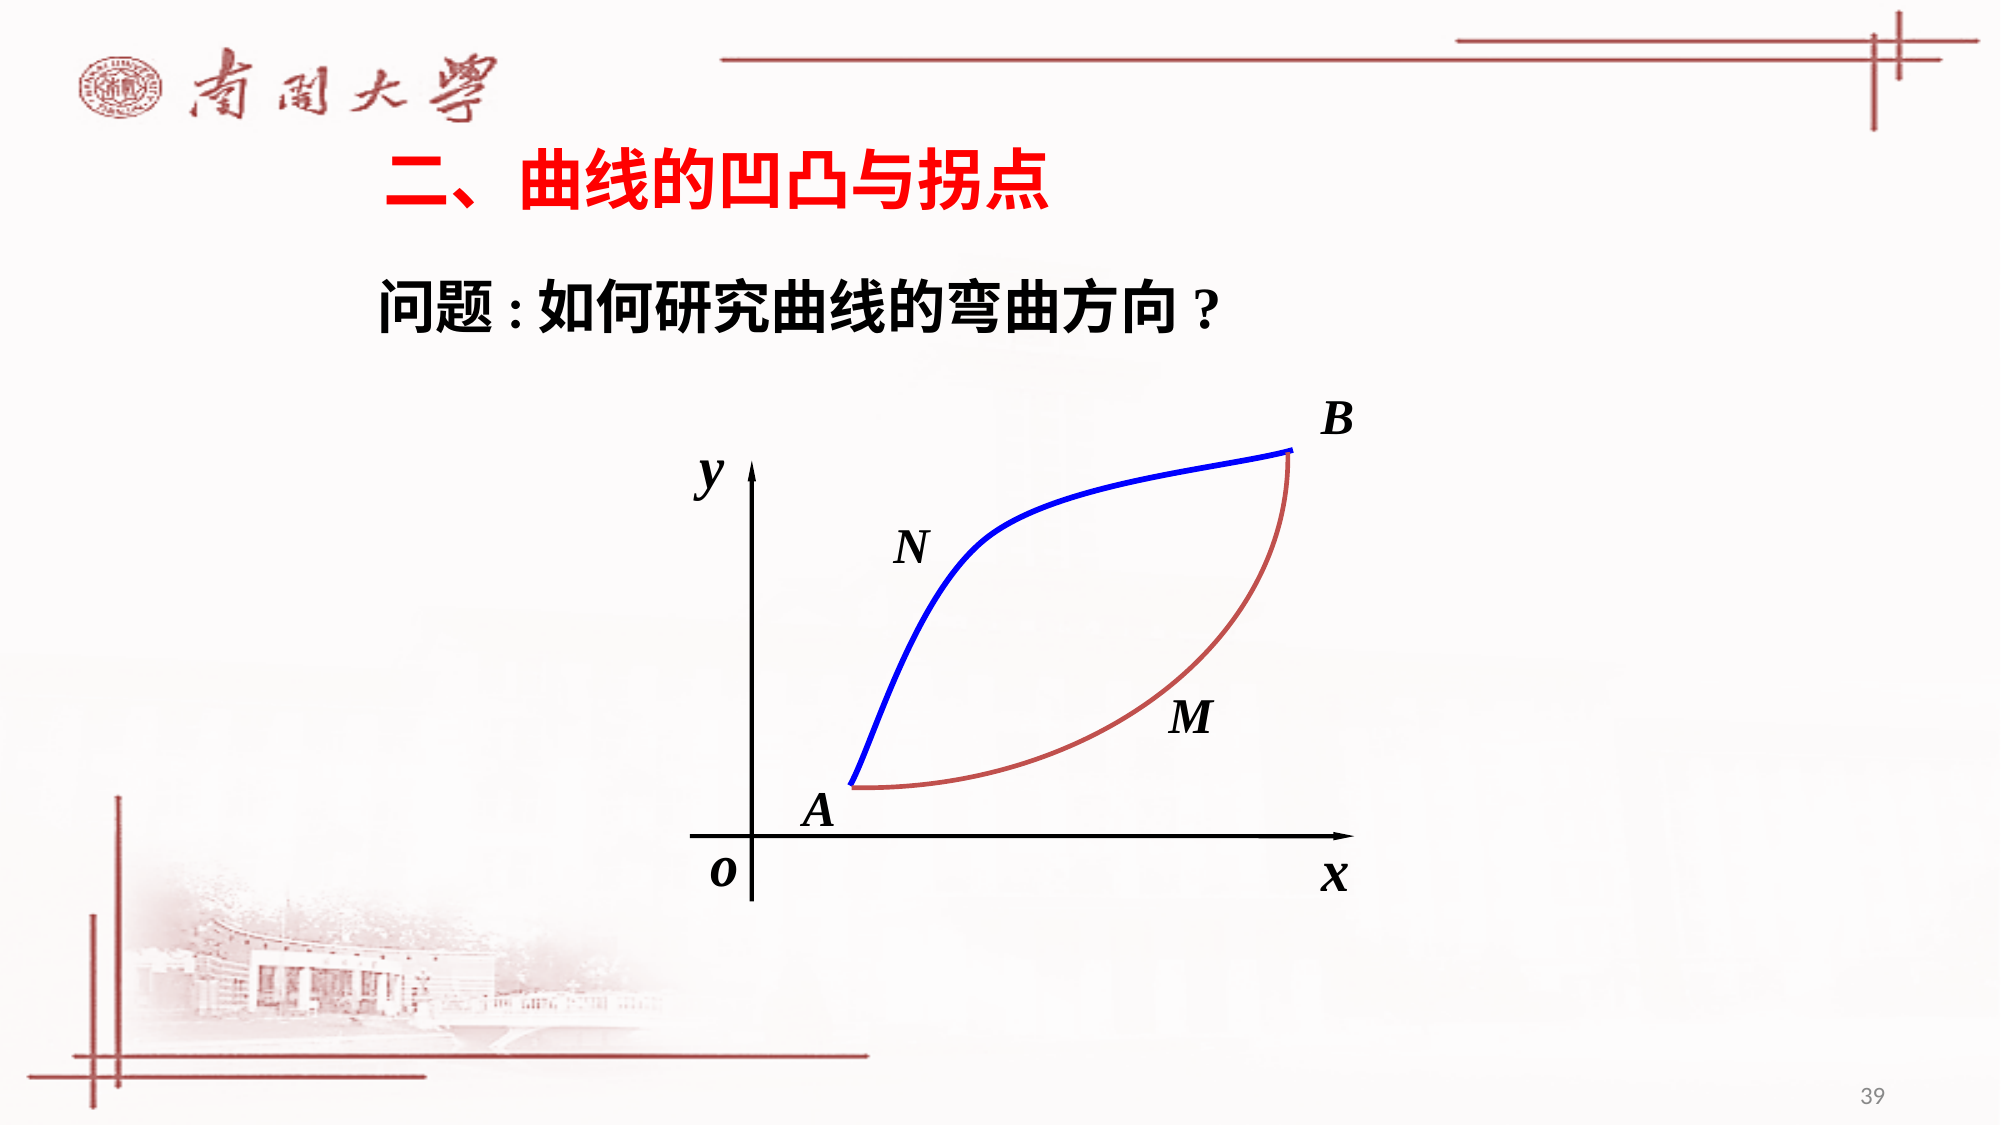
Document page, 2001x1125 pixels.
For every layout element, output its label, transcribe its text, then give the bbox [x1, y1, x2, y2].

text_box 问题:如何研究曲线的弯曲方向? [362, 262, 1225, 348]
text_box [787, 376, 1370, 845]
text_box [689, 453, 1355, 902]
slide_number 39 [1433, 1065, 1901, 1125]
title 二、曲线的凹凸与拐点 [368, 121, 1207, 234]
